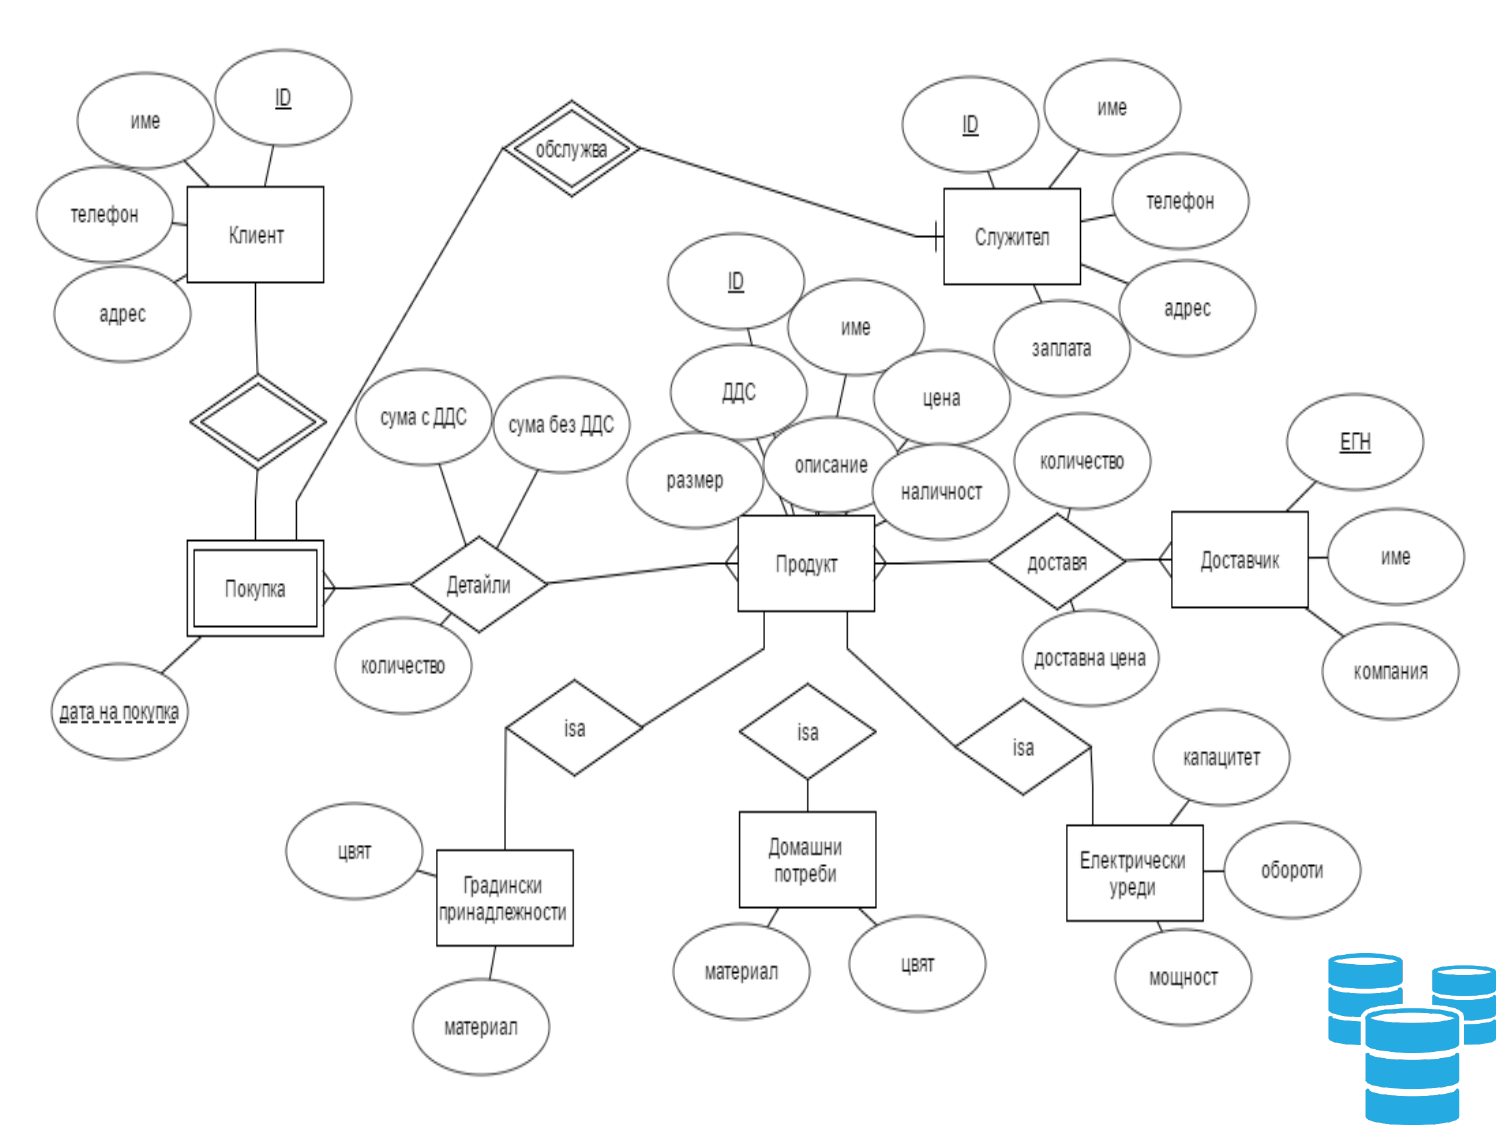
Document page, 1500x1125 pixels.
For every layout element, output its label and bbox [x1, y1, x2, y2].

picture [1325, 953, 1498, 1125]
list [0, 0, 1500, 1125]
